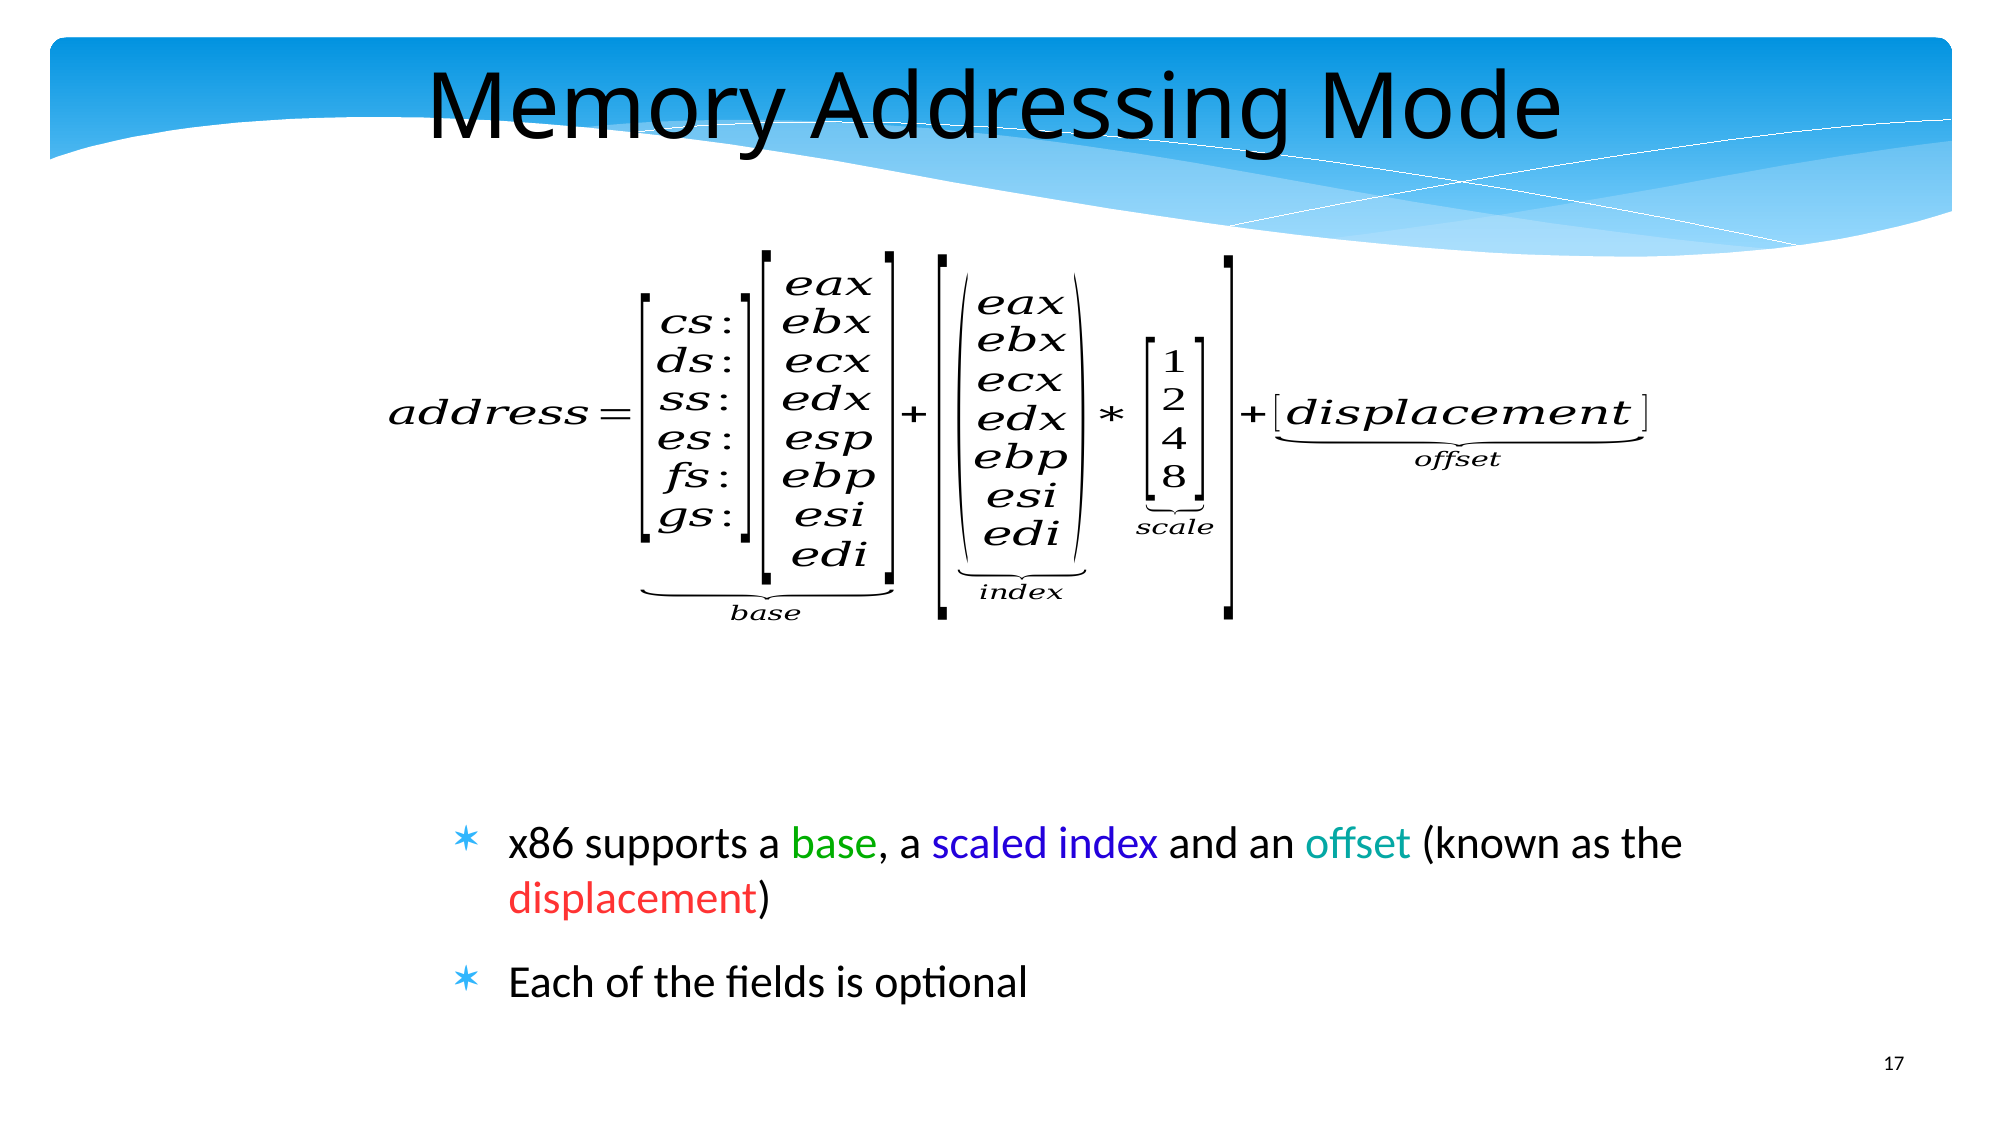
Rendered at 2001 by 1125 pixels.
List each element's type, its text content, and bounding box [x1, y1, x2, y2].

list x86 supports a base, a scaled index and an offset (known as the displacement) Each of the fields is optional [437, 812, 1725, 1010]
title Memory Addressing Mode [387, 24, 1605, 179]
